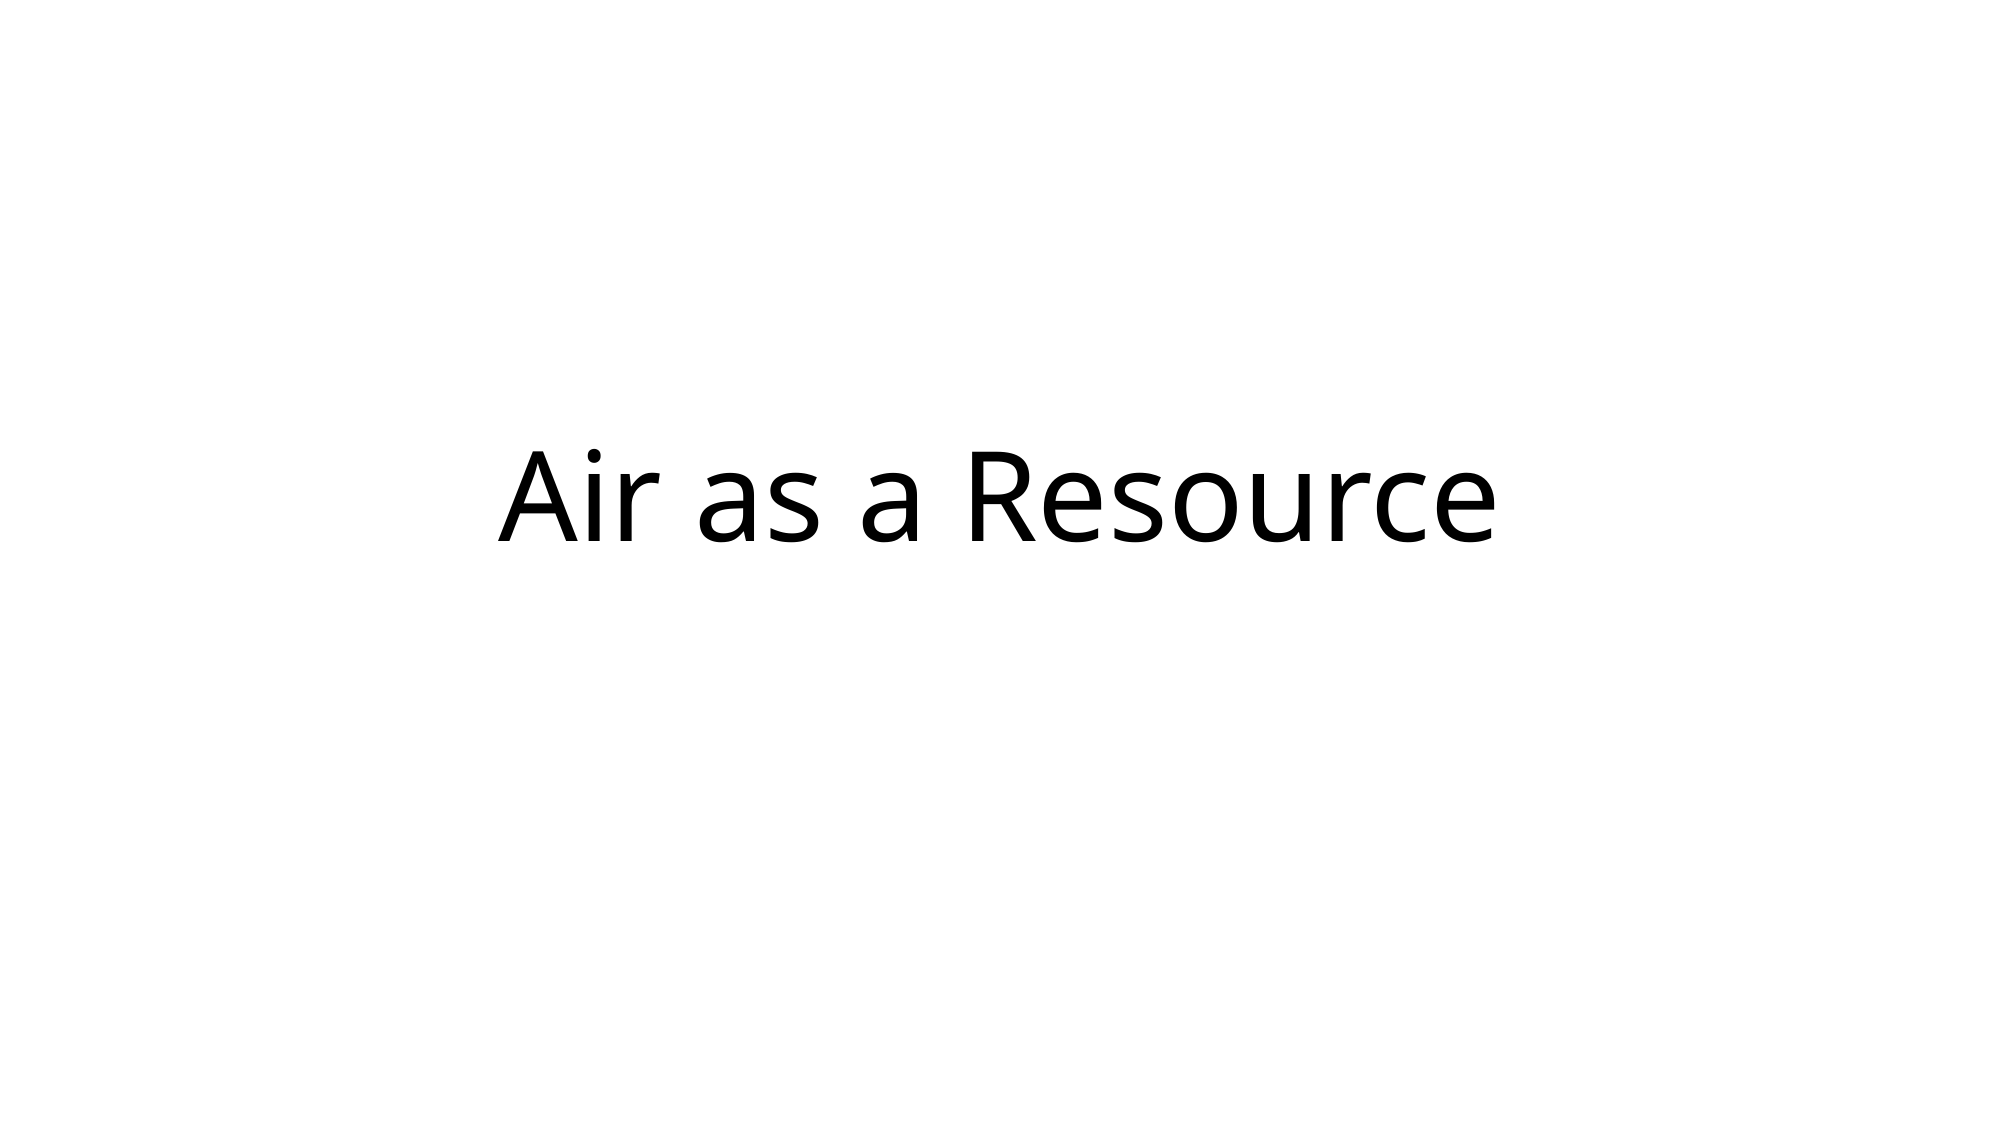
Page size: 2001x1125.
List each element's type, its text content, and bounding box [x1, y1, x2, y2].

title Air as a Resource [249, 184, 1750, 576]
